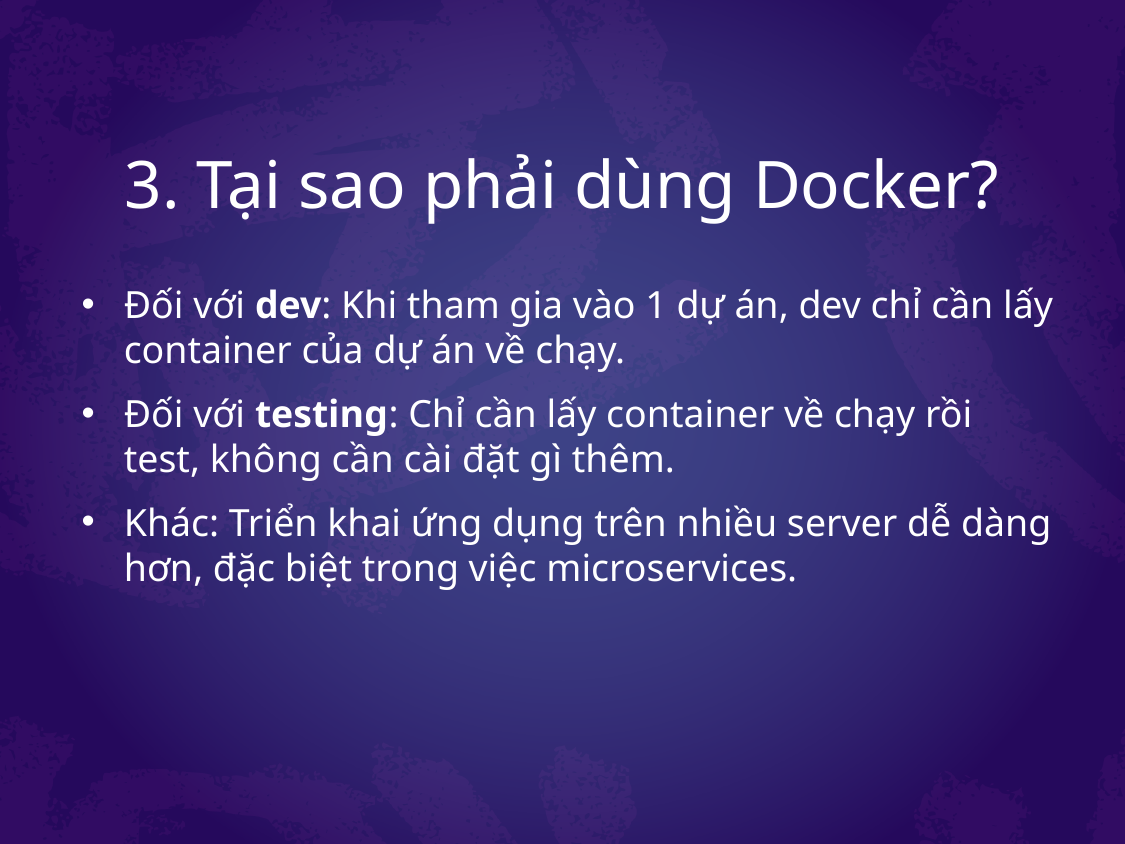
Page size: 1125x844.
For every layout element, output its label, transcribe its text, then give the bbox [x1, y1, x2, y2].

title 3. Tại sao phải dùng Docker? [89, 50, 1036, 234]
subtitle Đối với dev: Khi tham gia vào 1 dự án, dev chỉ cần lấy container của dự án về chạy. Đối với testing: Chỉ cần lấy container về chạy rồi test, không cần cài đặt gì thêm. Khác: Triển khai ứng dụng trên nhiều server dễ dàng hơn, đặc biệt trong việc microservices. [56, 269, 1069, 643]
picture [0, 0, 1125, 844]
